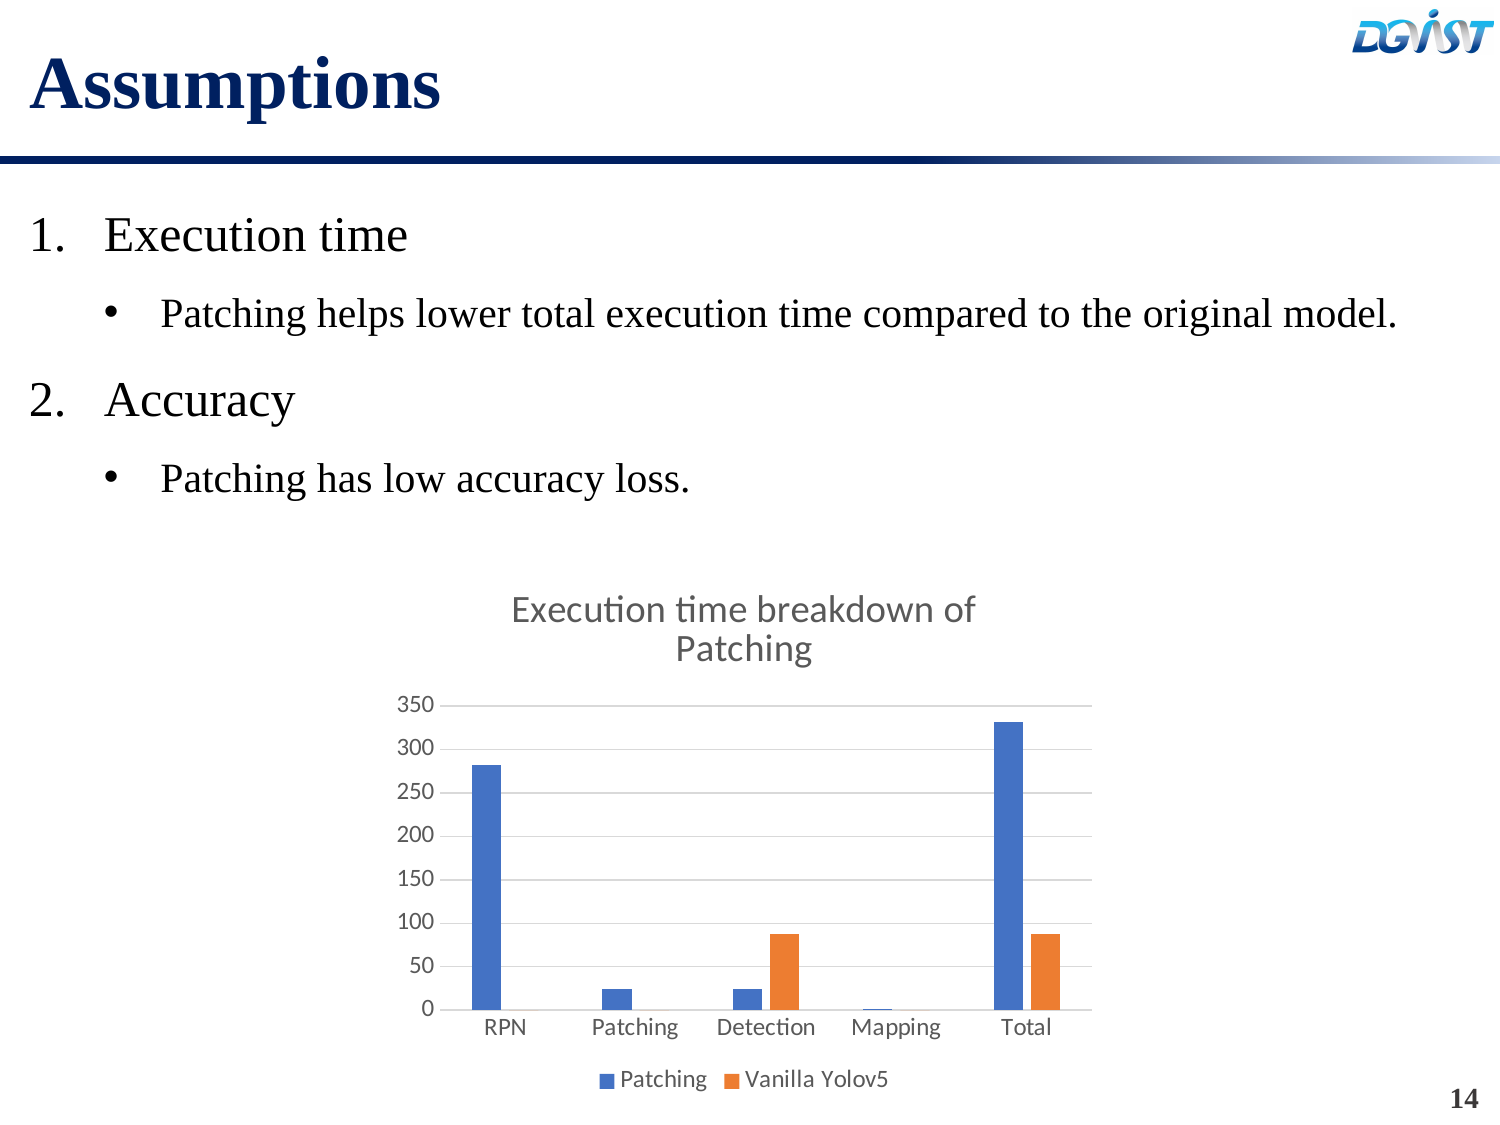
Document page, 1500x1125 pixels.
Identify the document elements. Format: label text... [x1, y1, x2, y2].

chart [382, 562, 1107, 1100]
picture [1352, 7, 1494, 55]
text_box [0, 155, 1500, 165]
text_box Execution time Patching helps lower total execution time compared to the original model. Accuracy Patching has low accuracy loss. [14, 163, 1475, 509]
text_box 14 [1430, 1072, 1494, 1118]
text_box Assumptions [14, 19, 1440, 139]
